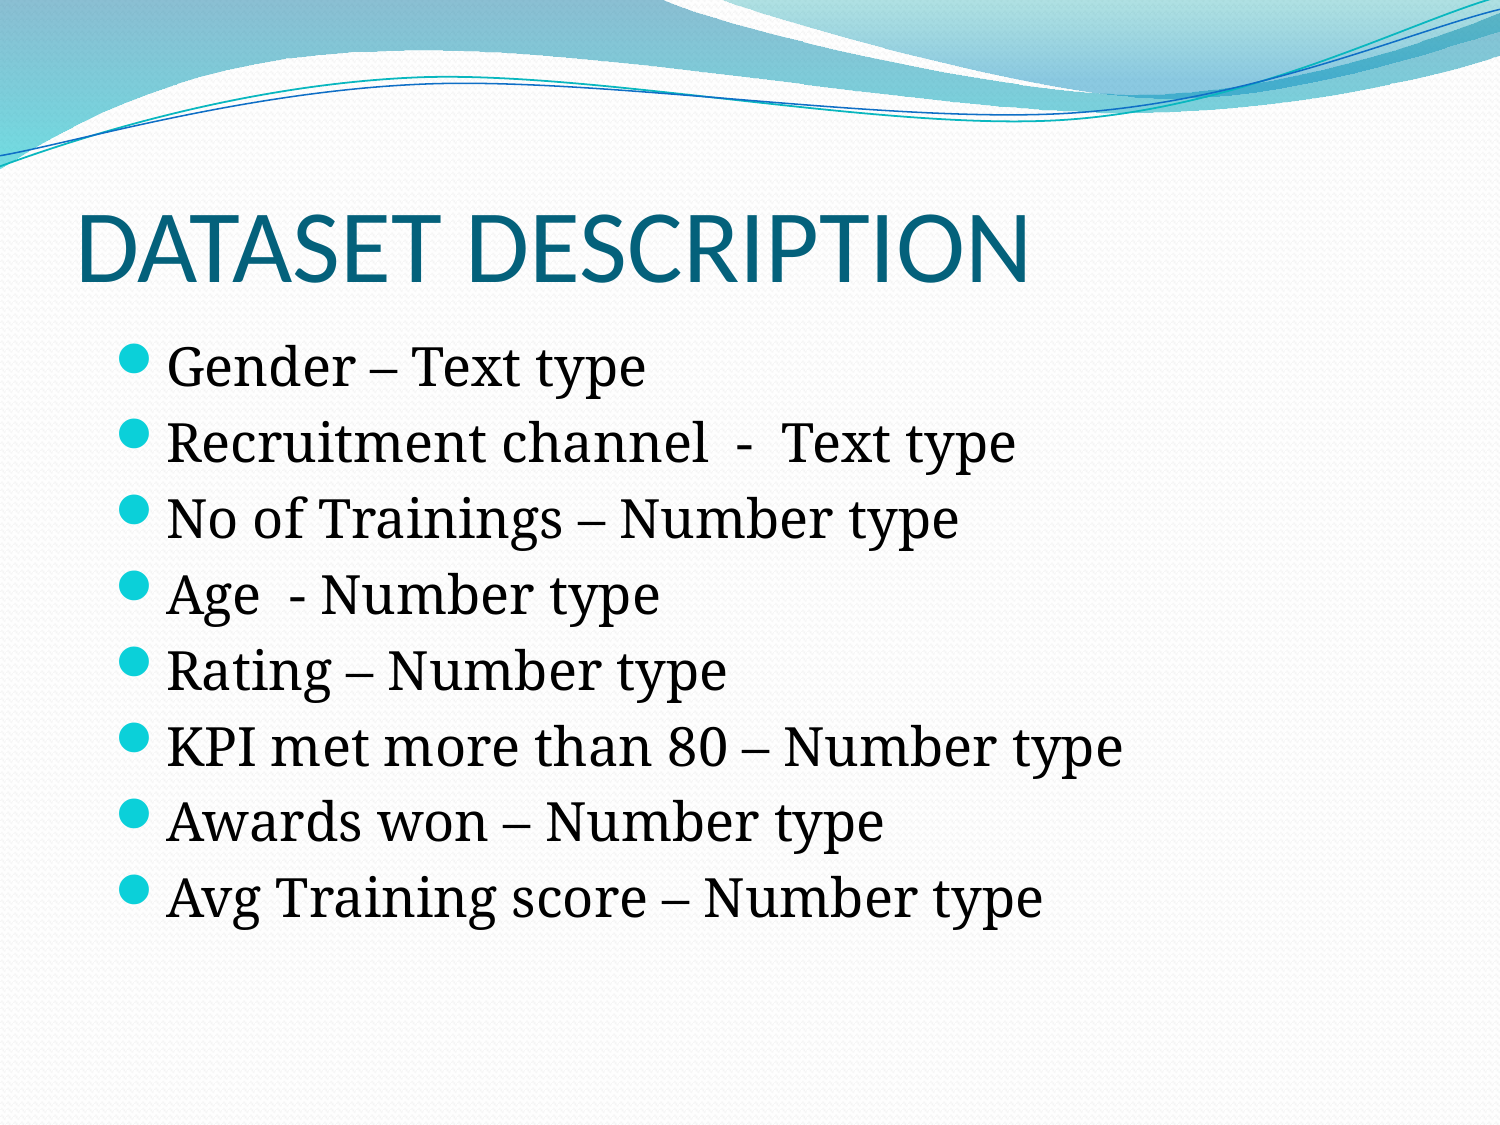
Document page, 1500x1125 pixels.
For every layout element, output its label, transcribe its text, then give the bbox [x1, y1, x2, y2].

title DATASET DESCRIPTION [75, 115, 1425, 303]
list Gender – Text type Recruitment channel - Text type No of Trainings – Number type Age - Number type Rating – Number type KPI met more than 80 – Number type Awards won – Number type Avg Training score – Number type [99, 324, 1375, 1075]
